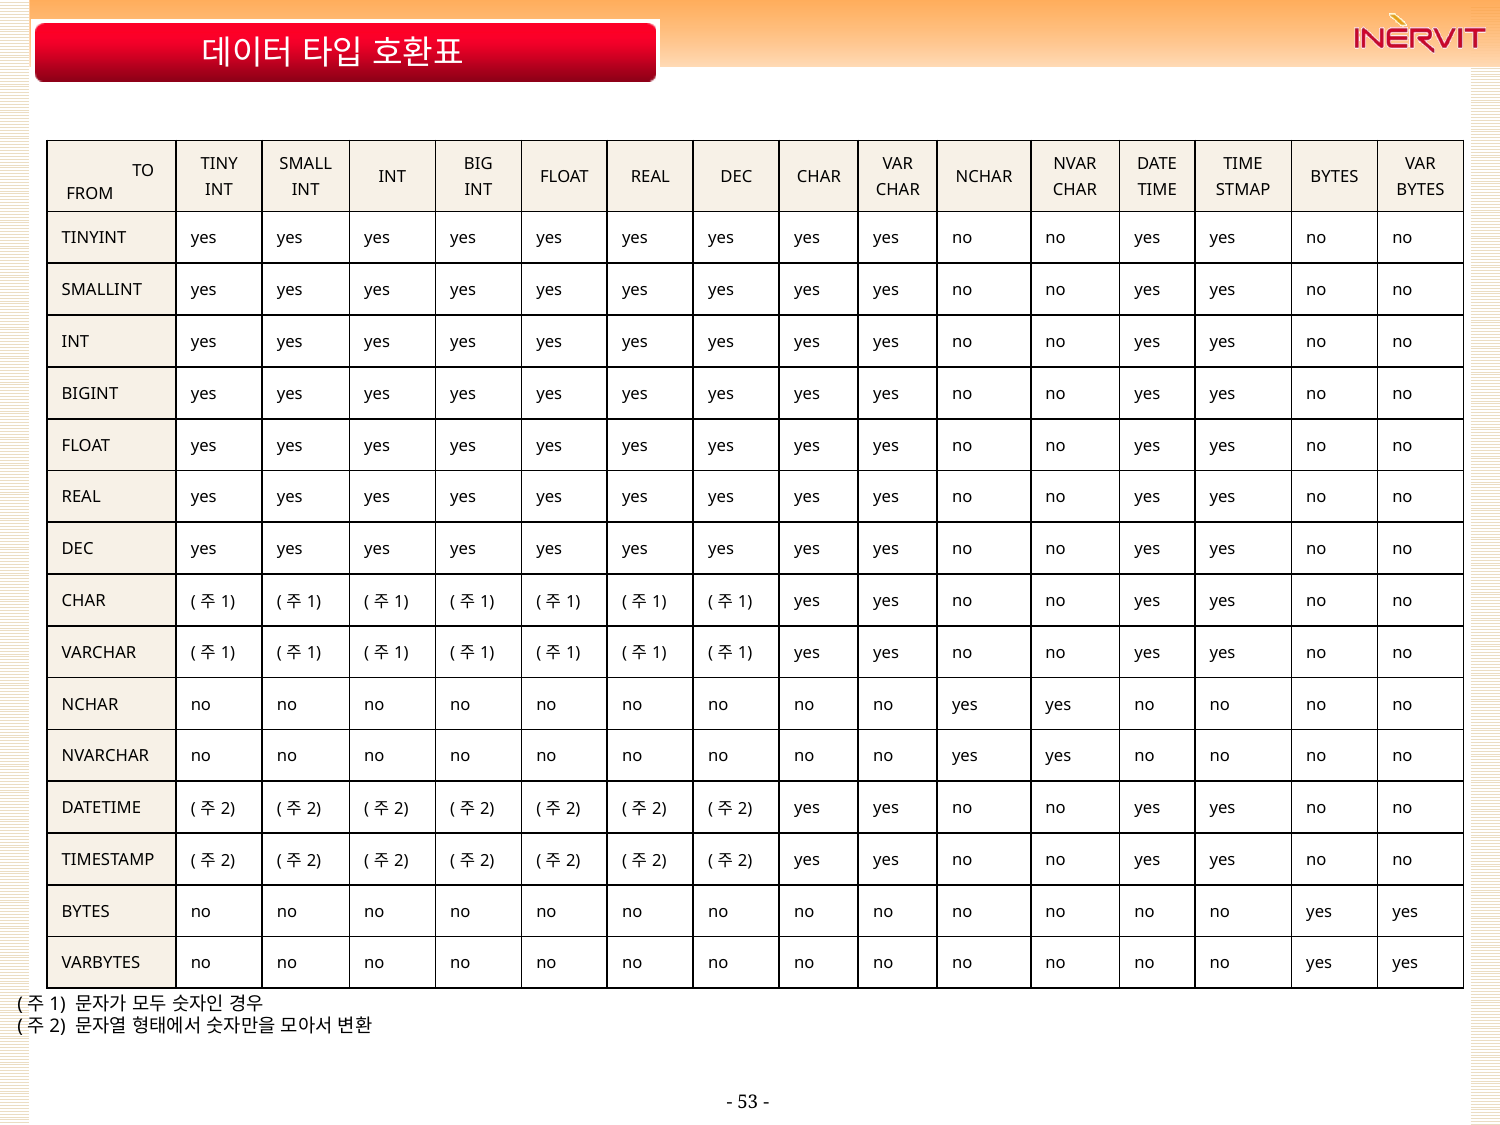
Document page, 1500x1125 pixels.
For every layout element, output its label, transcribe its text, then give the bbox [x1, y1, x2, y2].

table_cell no [780, 937, 857, 987]
text_box FROM [51, 175, 129, 211]
table_cell yes [436, 523, 521, 573]
table_cell yes [780, 523, 857, 573]
table_cell no [263, 886, 349, 936]
table_cell yes [608, 523, 692, 573]
table_cell no [1378, 471, 1463, 521]
table_cell (주1) [694, 575, 778, 625]
table_cell (주2) [608, 834, 692, 884]
table_cell (주2) [263, 834, 349, 884]
table_cell yes [1196, 368, 1291, 418]
table_cell no [608, 678, 692, 729]
table_cell SMALLINT [48, 264, 175, 314]
table_header BIG INT [436, 141, 521, 211]
table_cell yes [780, 420, 857, 470]
table_cell yes [780, 264, 857, 314]
table_cell yes [263, 316, 349, 366]
table_cell no [177, 937, 261, 984]
table_cell TIMESTAMP [48, 834, 175, 884]
table_cell no [694, 937, 778, 987]
table_cell (주2) [350, 834, 435, 884]
table_cell no [177, 730, 261, 780]
table_cell (주2) [436, 782, 521, 832]
table_cell yes [1120, 368, 1194, 418]
table_cell (주1) [608, 627, 692, 677]
table_cell no [263, 937, 349, 984]
table_cell no [1378, 782, 1463, 832]
table_cell (주1) [694, 627, 778, 677]
table_cell no [608, 730, 692, 780]
table_cell yes [780, 575, 857, 625]
table_cell no [859, 678, 936, 729]
table_cell yes [1196, 264, 1291, 314]
table_cell no [938, 471, 1030, 521]
table_cell yes [780, 627, 857, 677]
table_cell yes [436, 264, 521, 314]
table_cell no [780, 886, 857, 936]
table_cell no [522, 678, 606, 729]
table_cell yes [859, 212, 936, 262]
table_cell no [1378, 575, 1463, 625]
table_cell no [436, 937, 521, 987]
table_cell yes [694, 264, 778, 314]
text_box (주1) 문자가 모두 숫자인 경우 (주2) 문자열 형태에서 숫자만을 모아서 변환 [2, 984, 500, 1045]
table_cell (주1) [522, 575, 606, 625]
table_cell yes [436, 471, 521, 521]
table_cell yes [177, 316, 261, 366]
table_cell no [1378, 834, 1463, 884]
table_cell yes [350, 523, 435, 573]
table_cell no [1032, 937, 1119, 987]
table_cell no [1292, 212, 1377, 262]
table_cell (주2) [694, 782, 778, 832]
table_cell no [1032, 627, 1119, 677]
table_cell REAL [48, 471, 175, 521]
table_cell yes [694, 471, 778, 521]
table_cell yes [1120, 575, 1194, 625]
table_cell yes [1292, 886, 1377, 936]
table_cell yes [263, 471, 349, 521]
table_cell no [859, 730, 936, 780]
table_header DATE TIME [1120, 141, 1194, 211]
table_cell yes [1120, 834, 1194, 884]
table_cell yes [436, 316, 521, 366]
table_cell yes [859, 420, 936, 470]
table_cell no [694, 886, 778, 936]
table_cell no [938, 420, 1030, 470]
table_cell no [938, 368, 1030, 418]
table_cell yes [780, 212, 857, 262]
table_cell no [1292, 782, 1377, 832]
table_cell no [938, 264, 1030, 314]
table_cell yes [436, 368, 521, 418]
table_cell yes [522, 368, 606, 418]
table_cell no [1032, 212, 1119, 262]
table_cell yes [350, 316, 435, 366]
table_cell no [938, 212, 1030, 262]
table_cell yes [522, 420, 606, 470]
table_cell yes [522, 316, 606, 366]
table_cell no [1292, 730, 1377, 780]
table_cell yes [177, 420, 261, 470]
table_cell no [1292, 471, 1377, 521]
table_cell (주1) [263, 627, 349, 677]
table_cell yes [522, 264, 606, 314]
table_cell no [177, 886, 261, 936]
table_cell yes [1120, 420, 1194, 470]
table_cell yes [1196, 420, 1291, 470]
table_cell no [1120, 730, 1194, 780]
table_cell no [938, 834, 1030, 884]
table_cell no [1032, 264, 1119, 314]
table_cell no [938, 886, 1030, 936]
table_cell no [1032, 420, 1119, 470]
table_cell no [1196, 937, 1291, 987]
table_cell yes [1120, 471, 1194, 521]
table_cell DATETIME [48, 782, 175, 832]
table_cell (주1) [177, 627, 261, 677]
table_cell no [938, 523, 1030, 573]
table_cell no [1292, 368, 1377, 418]
table_header VAR CHAR [859, 141, 936, 211]
table_cell no [1120, 678, 1194, 729]
table_cell no [1032, 575, 1119, 625]
table_cell no [1292, 523, 1377, 573]
table_cell no [1032, 886, 1119, 936]
slide_number - 53 - [572, 1082, 924, 1111]
table_cell (주1) [436, 627, 521, 677]
table_cell BIGINT [48, 368, 175, 418]
table_cell yes [1196, 834, 1291, 884]
table_cell yes [859, 575, 936, 625]
table_cell yes [780, 471, 857, 521]
table_cell no [1378, 264, 1463, 314]
table_cell no [1292, 678, 1377, 729]
table_cell no [436, 730, 521, 780]
table_cell no [938, 782, 1030, 832]
table_cell no [859, 937, 936, 987]
table_cell no [938, 627, 1030, 677]
table_cell no [1378, 523, 1463, 573]
table_cell yes [859, 264, 936, 314]
table_cell yes [350, 420, 435, 470]
table_cell no [1378, 212, 1463, 262]
table_header DEC [694, 141, 778, 211]
table_cell (주2) [522, 782, 606, 832]
table_cell no [1292, 420, 1377, 470]
table_cell (주1) [350, 627, 435, 677]
table_cell (주1) [177, 575, 261, 625]
table_cell yes [1196, 471, 1291, 521]
table_cell no [1032, 316, 1119, 366]
table_cell yes [859, 834, 936, 884]
table_cell yes [1378, 937, 1463, 987]
table_cell yes [608, 264, 692, 314]
table_cell yes [938, 730, 1030, 780]
table_cell yes [177, 264, 261, 314]
table_cell no [1378, 368, 1463, 418]
table_cell (주2) [177, 782, 261, 832]
table_cell yes [1120, 782, 1194, 832]
table_cell CHAR [48, 575, 175, 625]
table_header TIME STMAP [1196, 141, 1291, 211]
table_cell no [522, 886, 606, 936]
table_cell yes [1292, 937, 1377, 987]
table_cell yes [177, 368, 261, 418]
table_cell no [1196, 678, 1291, 729]
table_cell NVARCHAR [48, 730, 175, 780]
table_cell (주1) [350, 575, 435, 625]
table_cell no [350, 730, 435, 780]
table_cell no [938, 575, 1030, 625]
table_cell no [1032, 834, 1119, 884]
table_cell yes [780, 782, 857, 832]
table_cell yes [1120, 523, 1194, 573]
table_cell yes [780, 368, 857, 418]
table_header REAL [608, 141, 692, 211]
table_cell INT [48, 316, 175, 366]
table_cell yes [1196, 782, 1291, 832]
table_cell no [436, 678, 521, 729]
table_cell TINYINT [48, 212, 175, 262]
table_cell no [522, 937, 606, 987]
table_cell no [1378, 420, 1463, 470]
table_cell (주2) [522, 834, 606, 884]
table_cell yes [436, 420, 521, 470]
table_cell yes [859, 627, 936, 677]
table_cell yes [263, 523, 349, 573]
table_cell yes [694, 316, 778, 366]
table_cell yes [1196, 212, 1291, 262]
table_cell no [1196, 730, 1291, 780]
table_cell no [1378, 316, 1463, 366]
table_cell no [608, 937, 692, 987]
table_header NCHAR [938, 141, 1030, 211]
table_cell yes [694, 212, 778, 262]
table_cell no [1378, 730, 1463, 780]
table_cell no [780, 730, 857, 780]
table_cell yes [177, 212, 261, 262]
table_cell yes [1120, 316, 1194, 366]
table_header NVAR CHAR [1032, 141, 1119, 211]
table_cell no [1378, 678, 1463, 729]
table_cell yes [938, 678, 1030, 729]
table_cell yes [1196, 627, 1291, 677]
table_cell no [177, 678, 261, 729]
table_cell no [350, 937, 435, 984]
table_header BYTES [1292, 141, 1377, 211]
table_cell yes [694, 368, 778, 418]
table_cell yes [694, 420, 778, 470]
table_cell (주2) [177, 834, 261, 884]
table_cell no [608, 886, 692, 936]
table_cell (주1) [608, 575, 692, 625]
table_cell yes [1120, 212, 1194, 262]
table_cell no [1292, 264, 1377, 314]
table_cell yes [859, 471, 936, 521]
table_cell yes [177, 523, 261, 573]
table_cell no [694, 678, 778, 729]
table_cell no [780, 678, 857, 729]
table_cell no [1032, 368, 1119, 418]
table_cell (주2) [436, 834, 521, 884]
table_cell yes [350, 212, 435, 262]
table_cell no [1032, 471, 1119, 521]
table_cell yes [1032, 730, 1119, 780]
table_cell yes [263, 420, 349, 470]
table_header [48, 141, 175, 211]
table_cell yes [263, 264, 349, 314]
table_header INT [350, 141, 435, 211]
table_cell no [522, 730, 606, 780]
table_cell yes [1196, 575, 1291, 625]
table_cell no [1292, 575, 1377, 625]
table_cell no [1032, 523, 1119, 573]
table_cell no [1120, 937, 1194, 987]
table_cell no [1292, 316, 1377, 366]
picture [1352, 13, 1488, 55]
table_header SMALL INT [263, 141, 349, 211]
table_cell yes [1196, 316, 1291, 366]
table_cell no [1292, 627, 1377, 677]
table_cell yes [522, 212, 606, 262]
title 데이터 타입 호환표 [42, 23, 624, 79]
table_cell no [1032, 782, 1119, 832]
table_cell (주1) [436, 575, 521, 625]
table_cell yes [780, 316, 857, 366]
table_cell DEC [48, 523, 175, 573]
table_cell no [1378, 627, 1463, 677]
table_cell no [938, 316, 1030, 366]
table_header CHAR [780, 141, 857, 211]
table_cell yes [350, 471, 435, 521]
table_cell (주2) [263, 782, 349, 832]
table_cell yes [436, 212, 521, 262]
table_cell no [263, 730, 349, 780]
table_cell FLOAT [48, 420, 175, 470]
table_cell no [263, 678, 349, 729]
table_cell yes [263, 212, 349, 262]
table_cell yes [859, 368, 936, 418]
text_box TO [117, 152, 170, 187]
table_cell yes [608, 316, 692, 366]
table_cell yes [608, 212, 692, 262]
table_cell no [1196, 886, 1291, 936]
table_cell NCHAR [48, 678, 175, 729]
table_cell BYTES [48, 886, 175, 936]
table_cell VARCHAR [48, 627, 175, 677]
table_cell VARBYTES [48, 937, 175, 984]
table_header VAR BYTES [1378, 141, 1463, 211]
table_cell yes [1378, 886, 1463, 936]
table_cell yes [694, 523, 778, 573]
picture [35, 23, 656, 82]
table_cell yes [522, 471, 606, 521]
table_cell yes [1120, 627, 1194, 677]
table_cell yes [1032, 678, 1119, 729]
table_cell no [350, 678, 435, 729]
table_cell yes [859, 782, 936, 832]
table_cell no [1292, 834, 1377, 884]
table_cell no [859, 886, 936, 936]
table_cell no [350, 886, 435, 936]
table_cell yes [608, 368, 692, 418]
table_cell no [1120, 886, 1194, 936]
table_cell yes [1196, 523, 1291, 573]
table_cell (주1) [263, 575, 349, 625]
table_cell (주2) [350, 782, 435, 832]
table_cell yes [608, 471, 692, 521]
table_cell yes [350, 264, 435, 314]
table_cell no [436, 886, 521, 936]
table_cell yes [859, 523, 936, 573]
table_header FLOAT [522, 141, 606, 211]
table_cell no [938, 937, 1030, 987]
table_cell yes [522, 523, 606, 573]
table_cell (주2) [694, 834, 778, 884]
table_cell (주1) [522, 627, 606, 677]
table_cell (주2) [608, 782, 692, 832]
table_cell yes [1120, 264, 1194, 314]
table_cell yes [177, 471, 261, 521]
table_cell yes [859, 316, 936, 366]
table_cell no [694, 730, 778, 780]
table_cell yes [350, 368, 435, 418]
table_cell yes [780, 834, 857, 884]
table_cell yes [263, 368, 349, 418]
table_header TINY INT [177, 141, 261, 211]
table_cell yes [608, 420, 692, 470]
